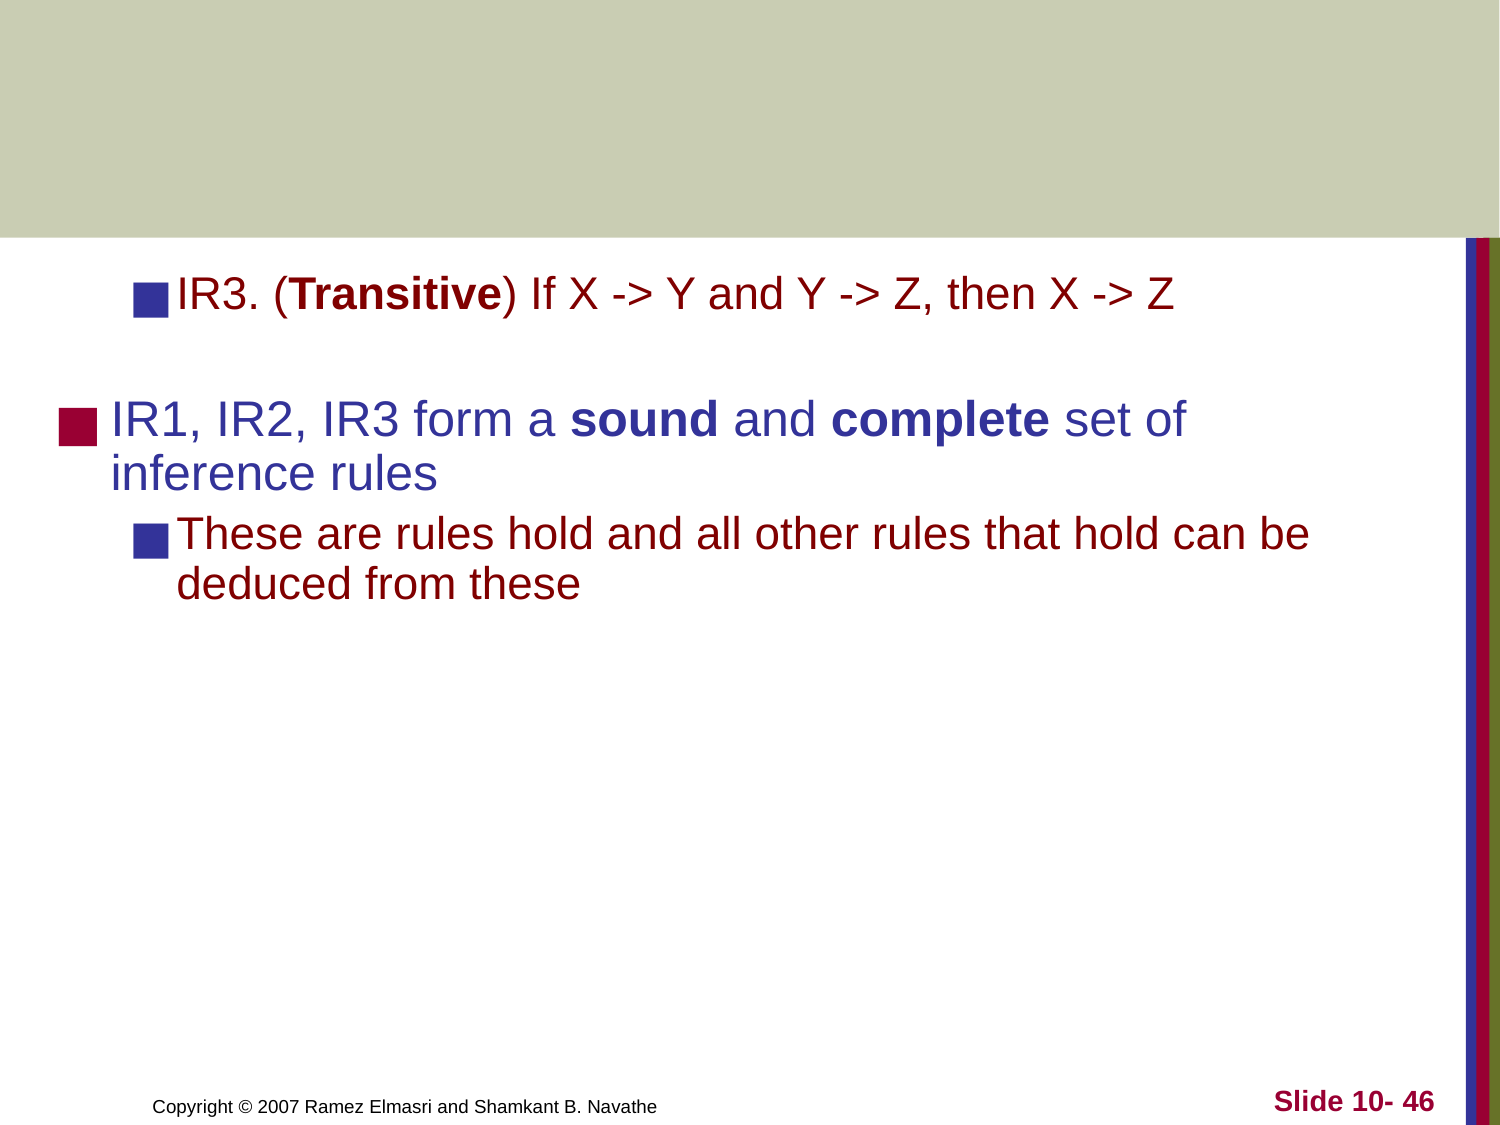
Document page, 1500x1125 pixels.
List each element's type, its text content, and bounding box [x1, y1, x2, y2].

list IR3. (Transitive) If X -> Y and Y -> Z, then X -> Z IR1, IR2, IR3 form a sound and complete set of inference rules These are rules hold and all other rules that hold can be deduced from these [39, 262, 1400, 1013]
slide_number Slide 10- 46 [1137, 1050, 1450, 1125]
